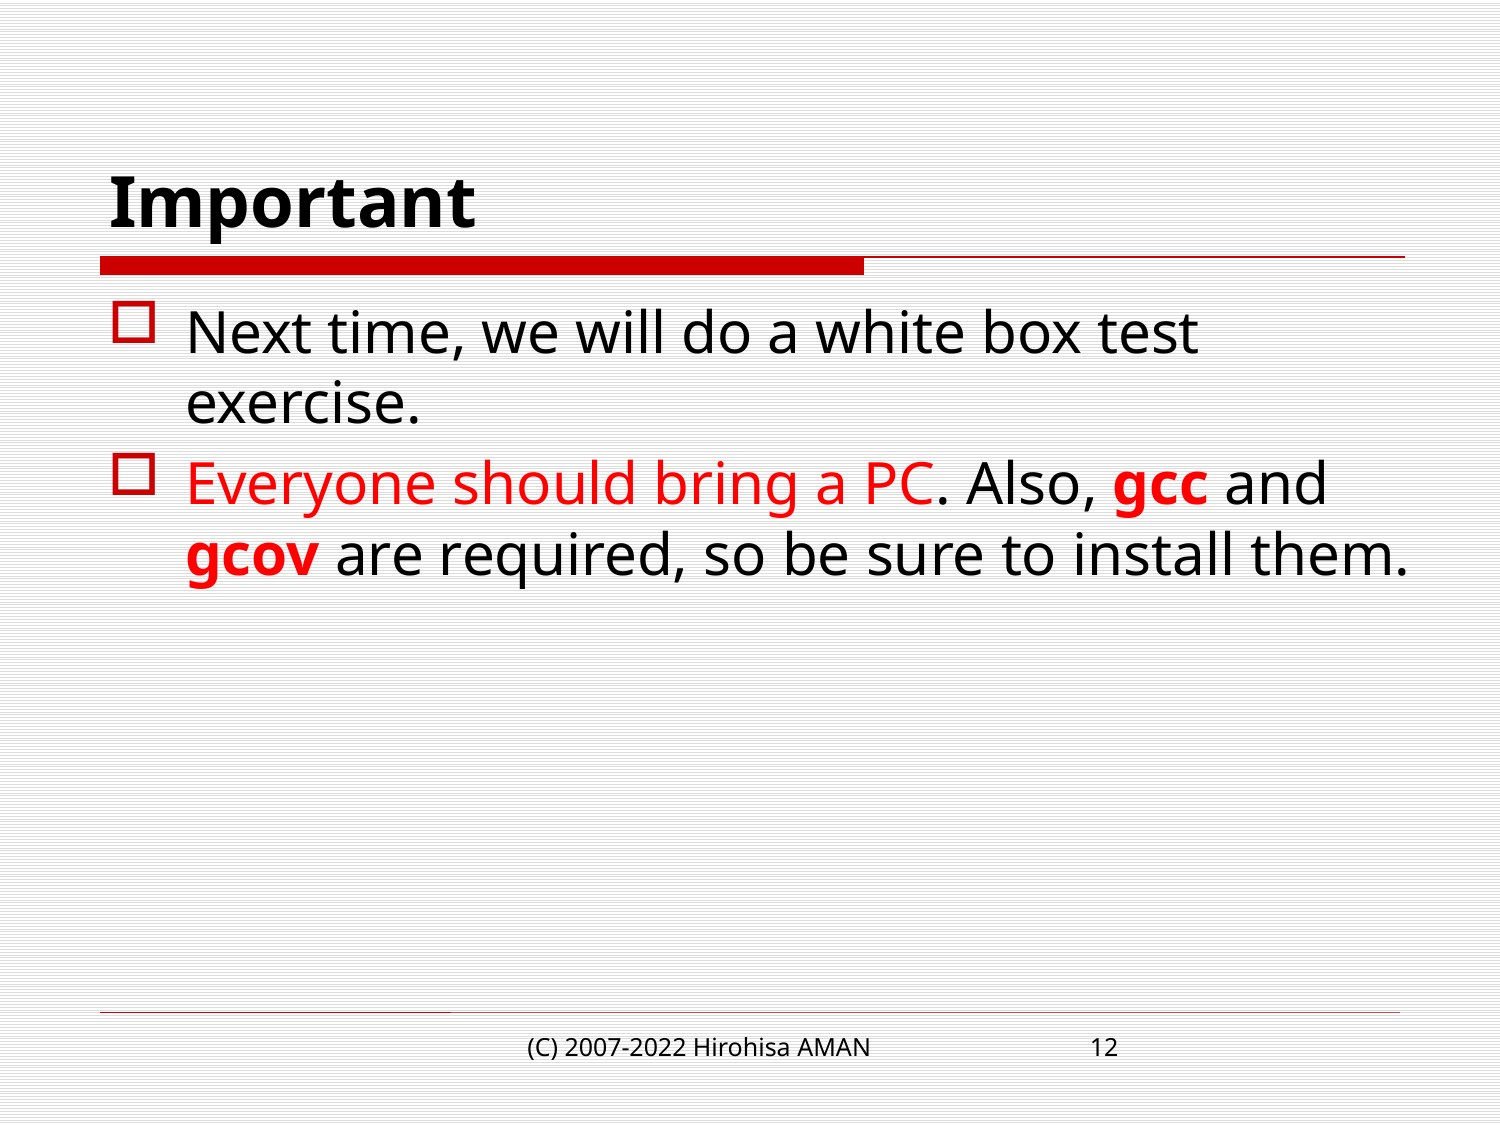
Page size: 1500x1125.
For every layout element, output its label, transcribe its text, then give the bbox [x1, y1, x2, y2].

footer (C) 2007-2022 Hirohisa AMAN [512, 1024, 988, 1103]
list Next time, we will do a white box test exercise. Everyone should bring a PC. Also, gcc and gcov are required, so be sure to install them. [92, 287, 1438, 988]
title Important [93, 49, 1407, 250]
slide_number 12 [1074, 1024, 1401, 1103]
